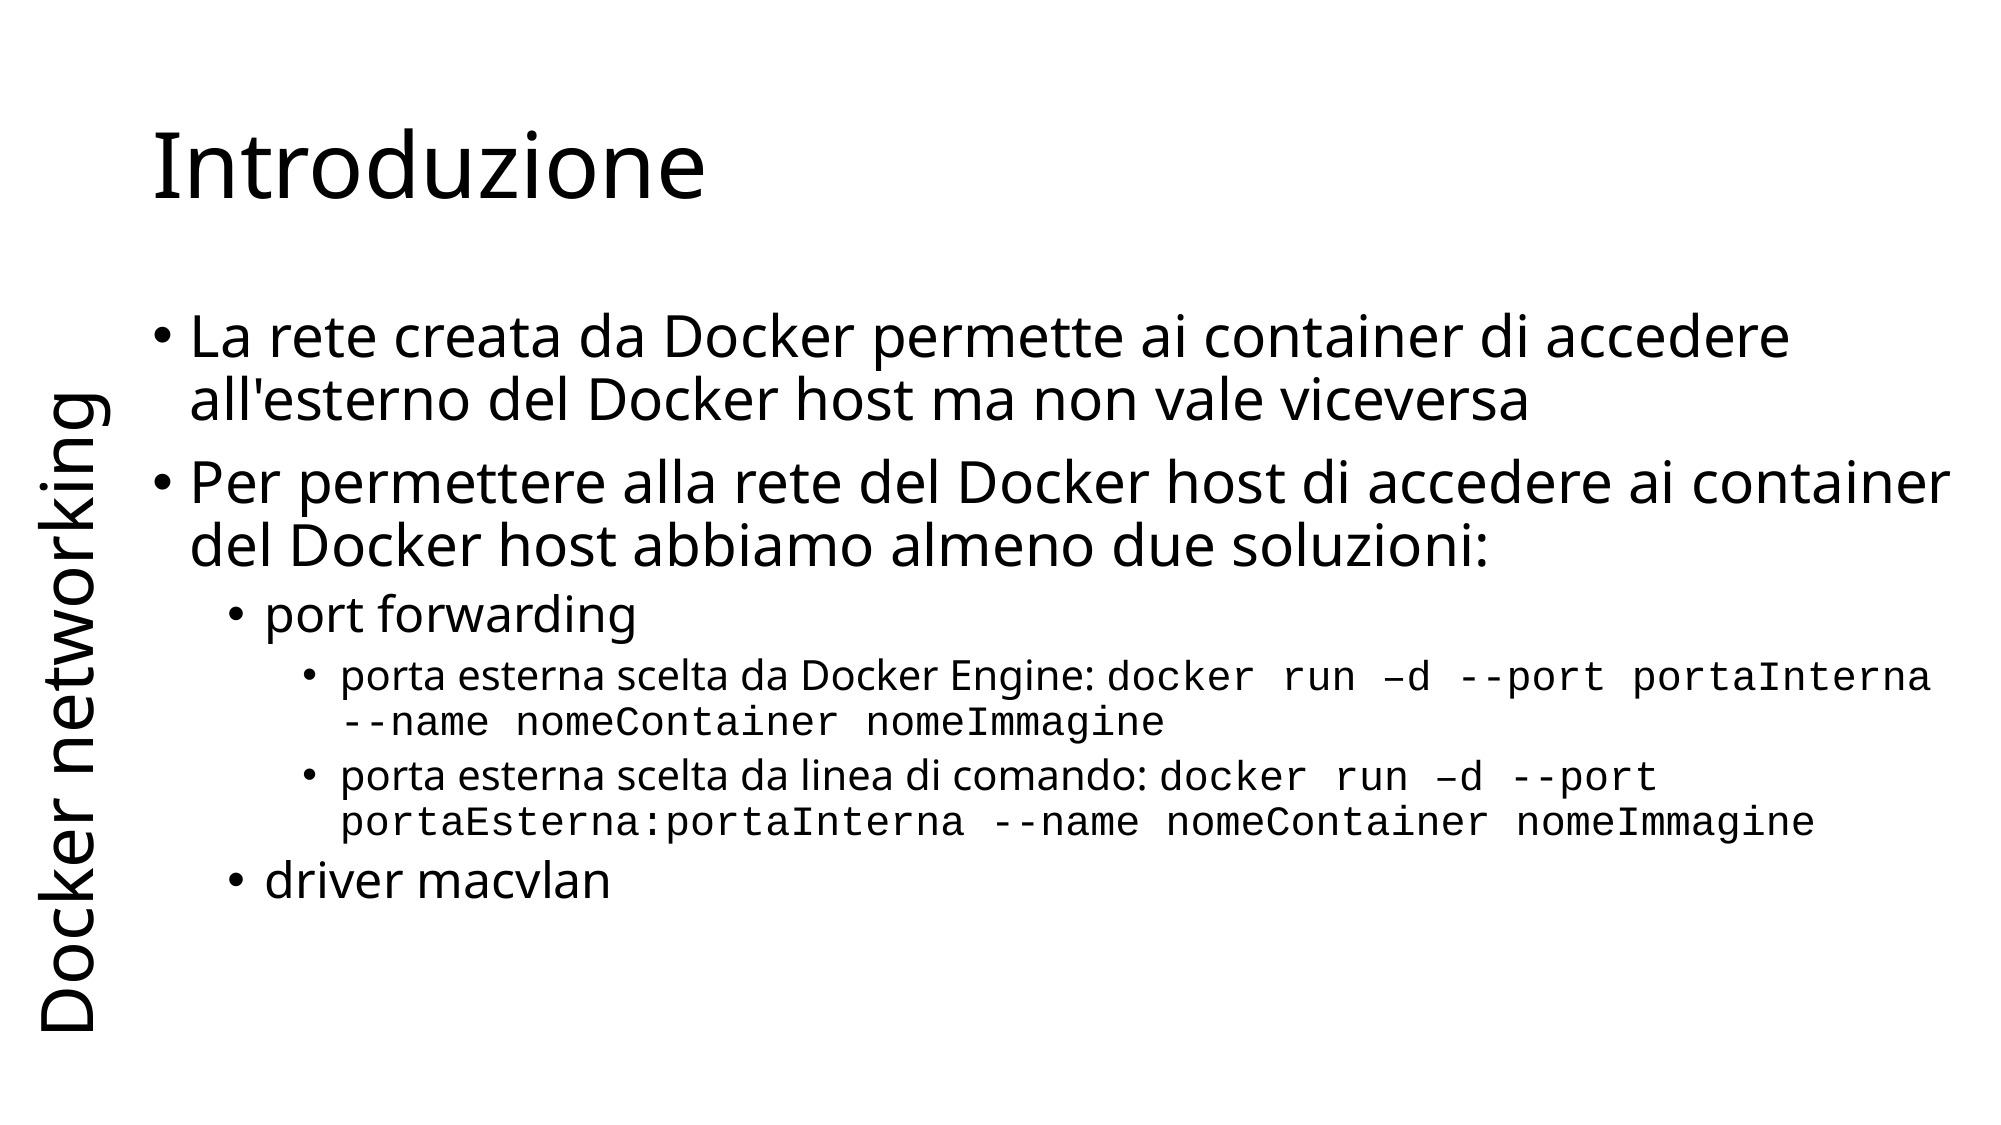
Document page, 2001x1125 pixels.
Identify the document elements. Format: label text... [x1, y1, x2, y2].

title Introduzione [137, 59, 1863, 278]
text_box Docker networking [15, 79, 125, 1046]
list La rete creata da Docker permette ai container di accedere all'esterno del Docker host ma non vale viceversa Per permettere alla rete del Docker host di accedere ai container del Docker host abbiamo almeno due soluzioni: port forwarding porta esterna scelta da Docker Engine: docker run –d --port portaInterna --name nomeContainer nomeImmagine porta esterna scelta da linea di comando: docker run –d --port portaEsterna:portaInterna --name nomeContainer nomeImmagine driver macvlan [137, 299, 1985, 1107]
